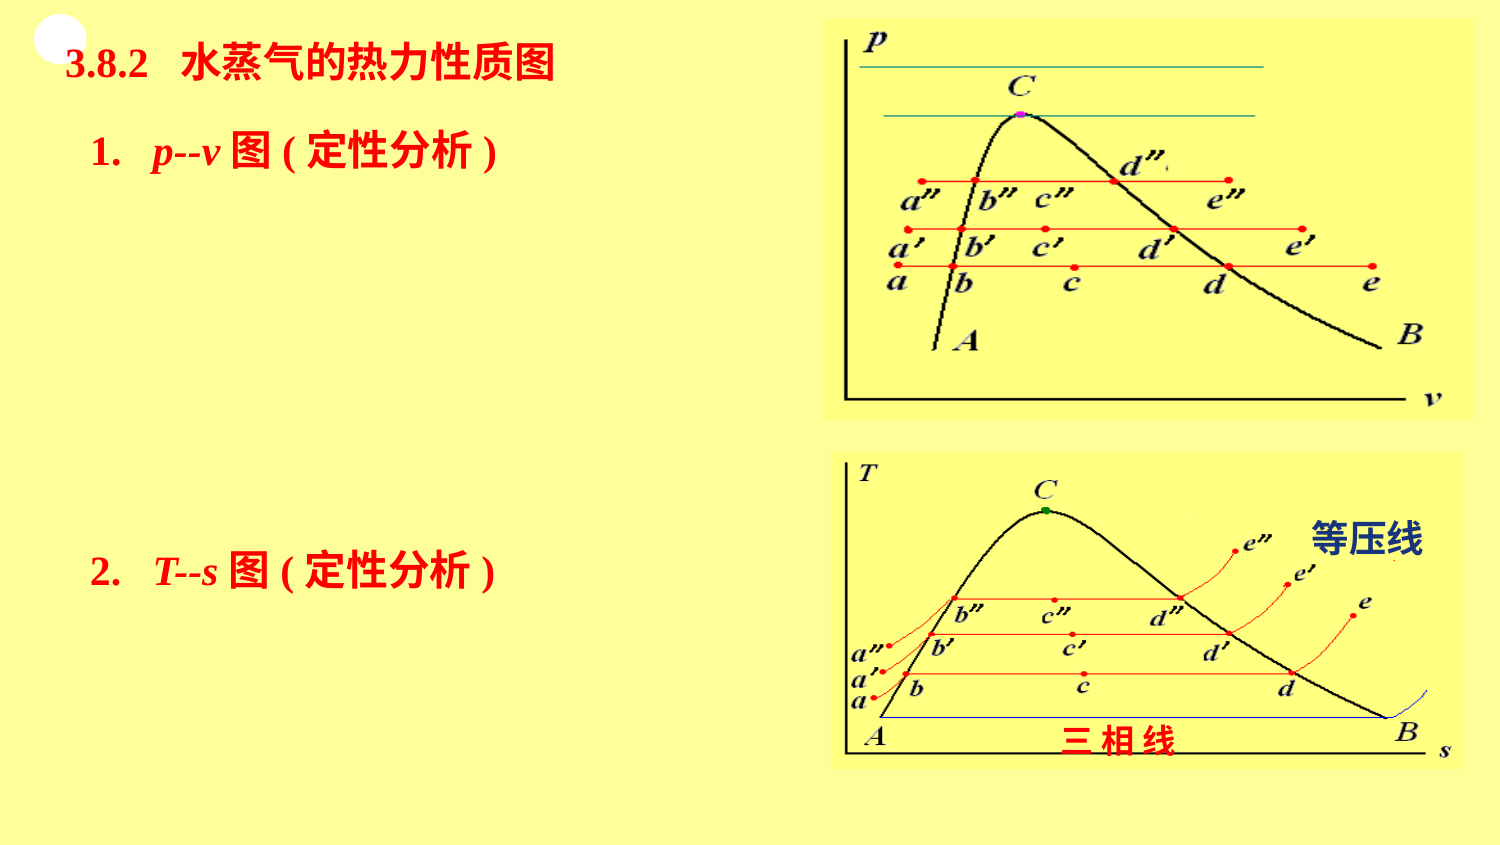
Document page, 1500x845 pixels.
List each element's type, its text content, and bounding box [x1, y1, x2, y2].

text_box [830, 451, 1463, 769]
title 3.8.2 水蒸气的热力性质图 [50, 37, 818, 85]
text_box 2. T--s图(定性分析) [75, 536, 511, 602]
text_box 1. p--v图(定性分析) [75, 116, 808, 182]
picture [823, 19, 1473, 420]
